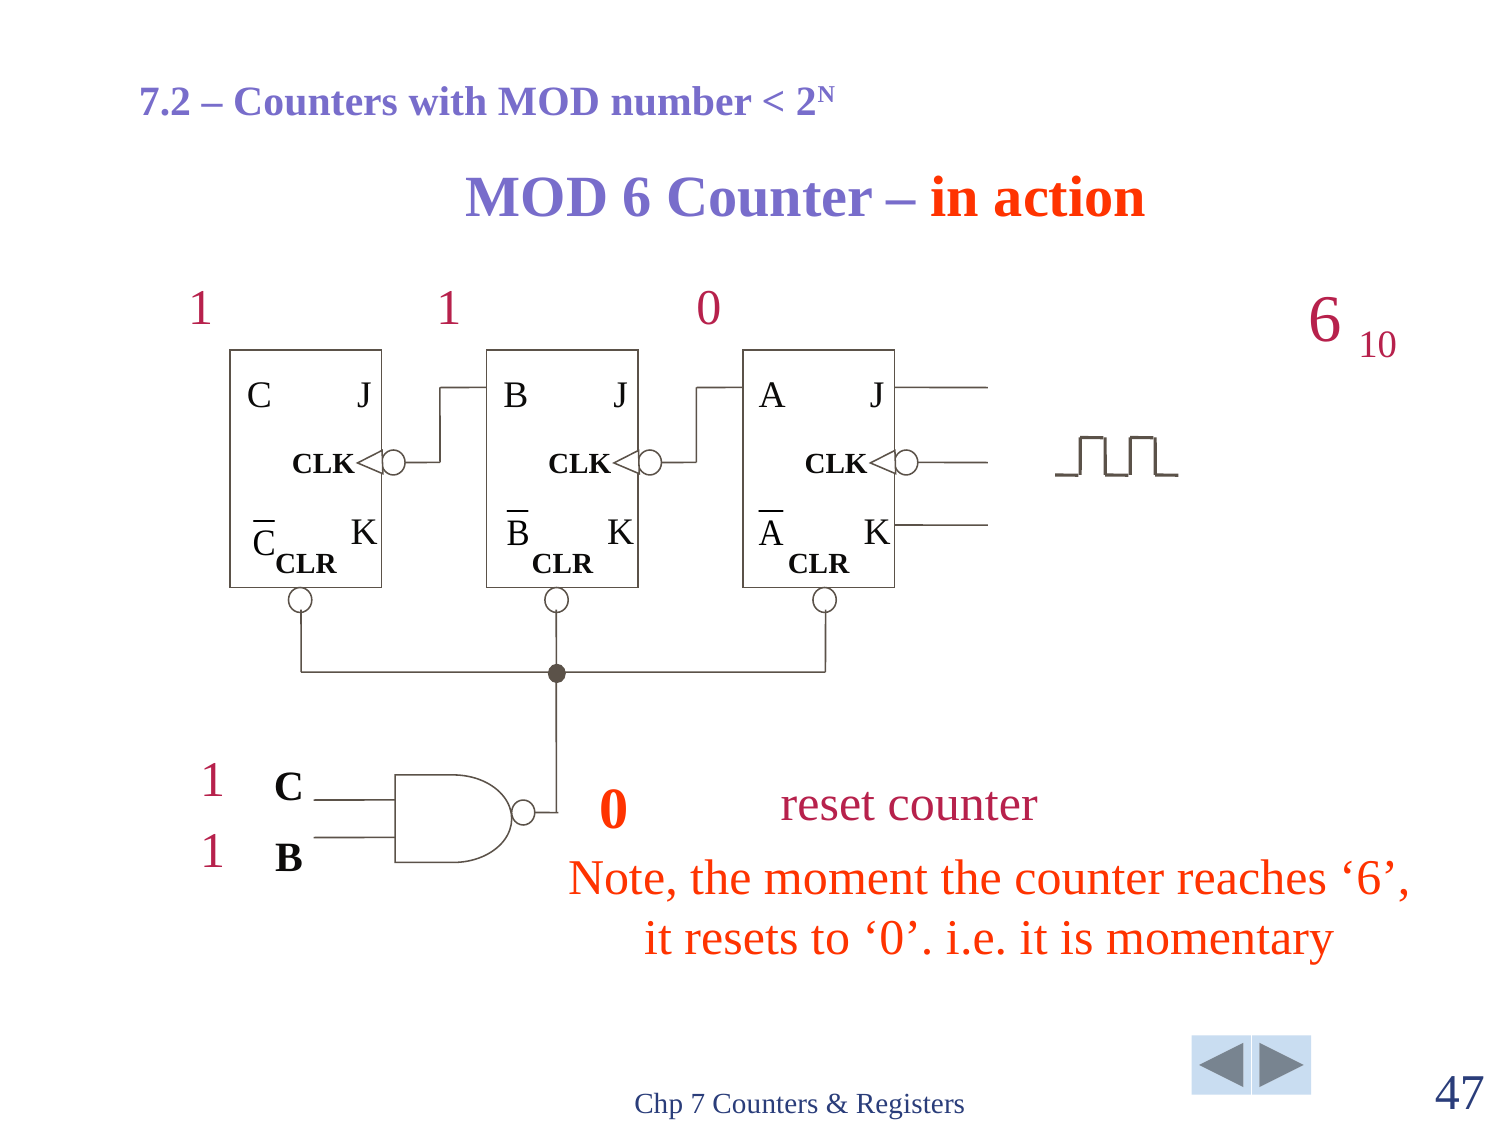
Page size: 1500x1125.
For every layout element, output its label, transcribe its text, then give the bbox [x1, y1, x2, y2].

text_box 7.2 – Counters with MOD number < 2N [123, 66, 963, 132]
footer Chp 7 Counters & Registers [562, 1051, 1038, 1125]
slide_number 47 [1349, 1051, 1500, 1125]
text_box reset counter [643, 763, 1176, 837]
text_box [253, 751, 325, 888]
text_box 1 [419, 267, 479, 342]
text_box 0 [679, 267, 739, 342]
text_box 1 [183, 739, 243, 815]
text_box Note, the moment the counter reaches ‘6’, it resets to ‘0’. i.e. it is momentary [539, 837, 1440, 973]
text_box 1 [183, 815, 243, 886]
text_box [300, 609, 826, 683]
text_box 0 [584, 763, 643, 837]
text_box 6 10 [1269, 267, 1436, 373]
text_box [229, 349, 988, 613]
text_box 1 [171, 267, 231, 342]
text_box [313, 691, 559, 863]
title MOD 6 Counter – in action [168, 167, 1444, 237]
